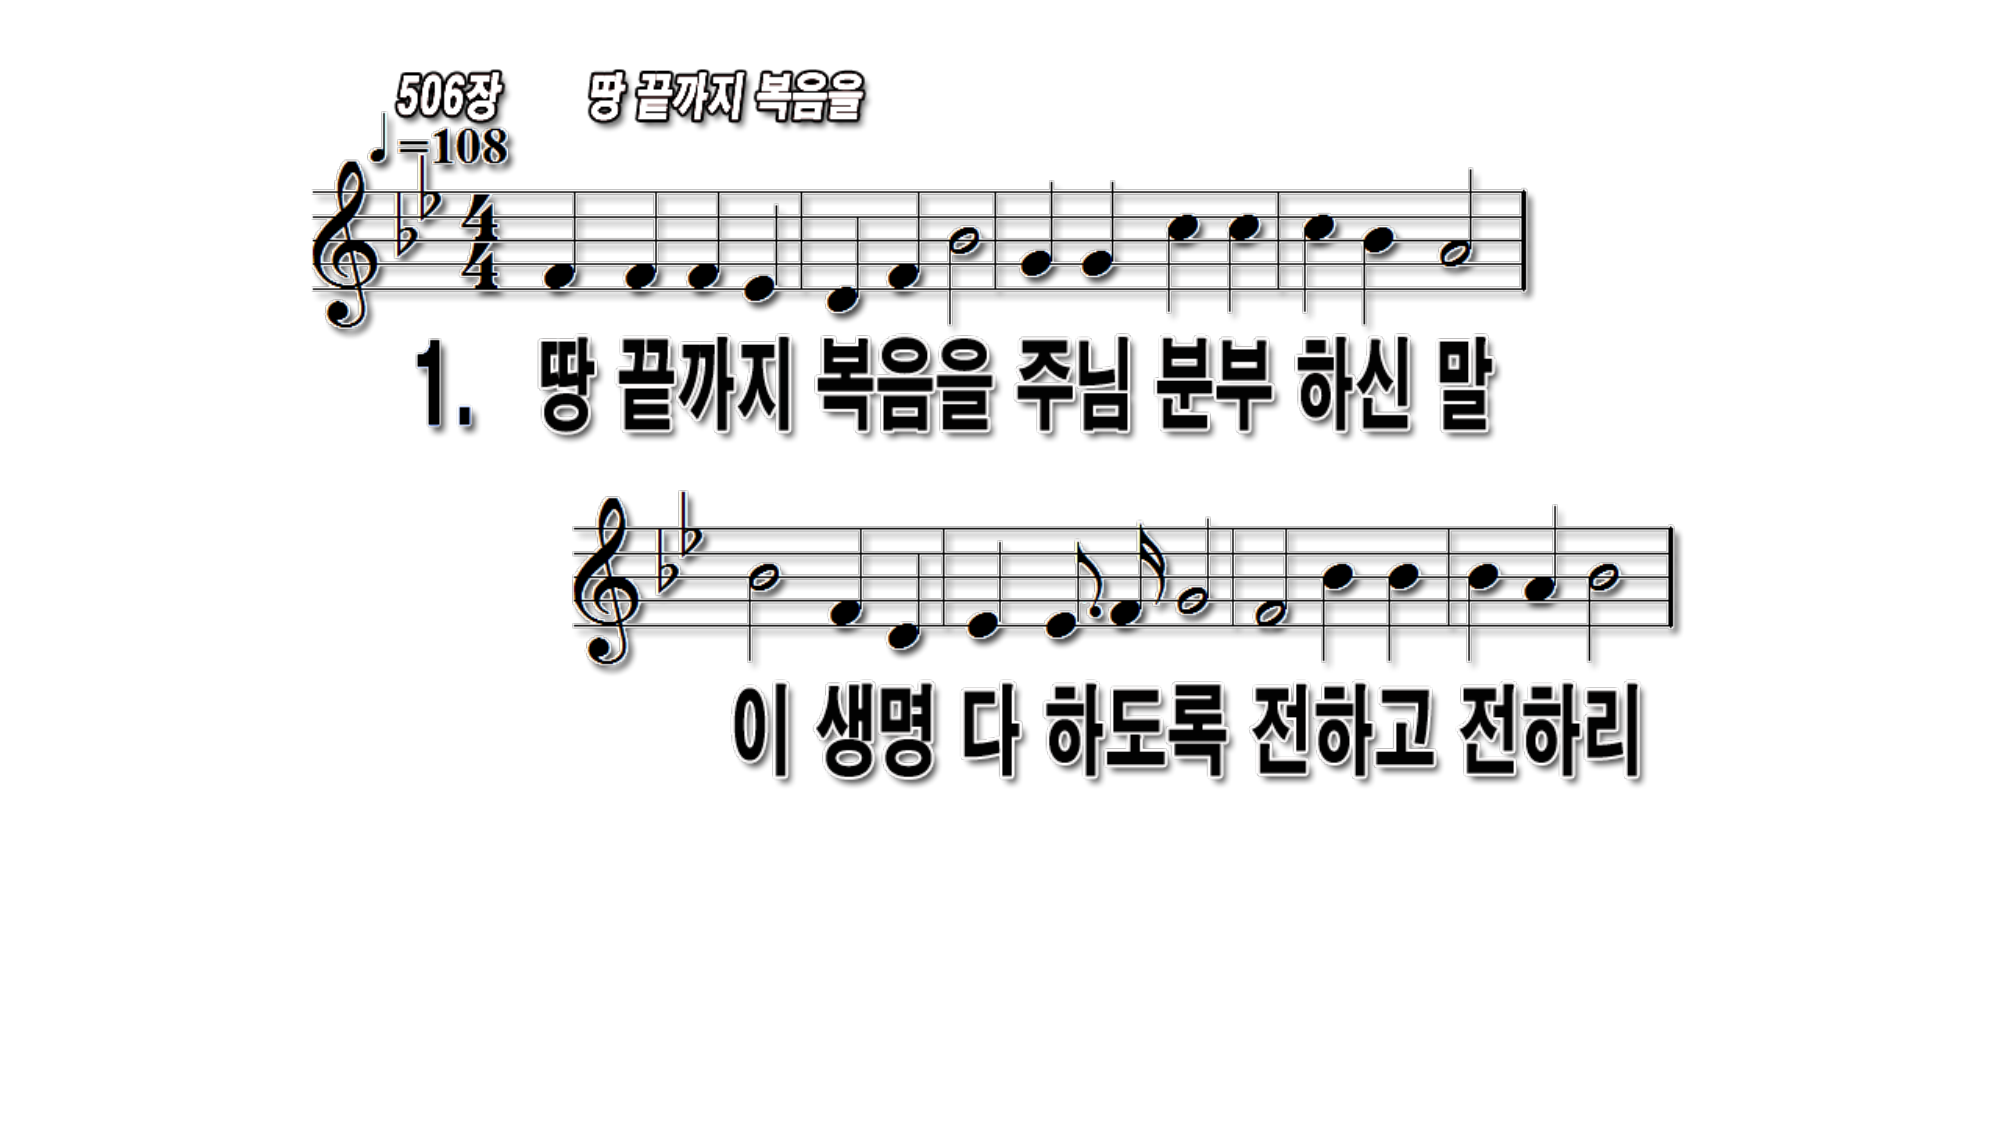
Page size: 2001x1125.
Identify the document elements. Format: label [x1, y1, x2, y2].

picture [249, 0, 1750, 835]
